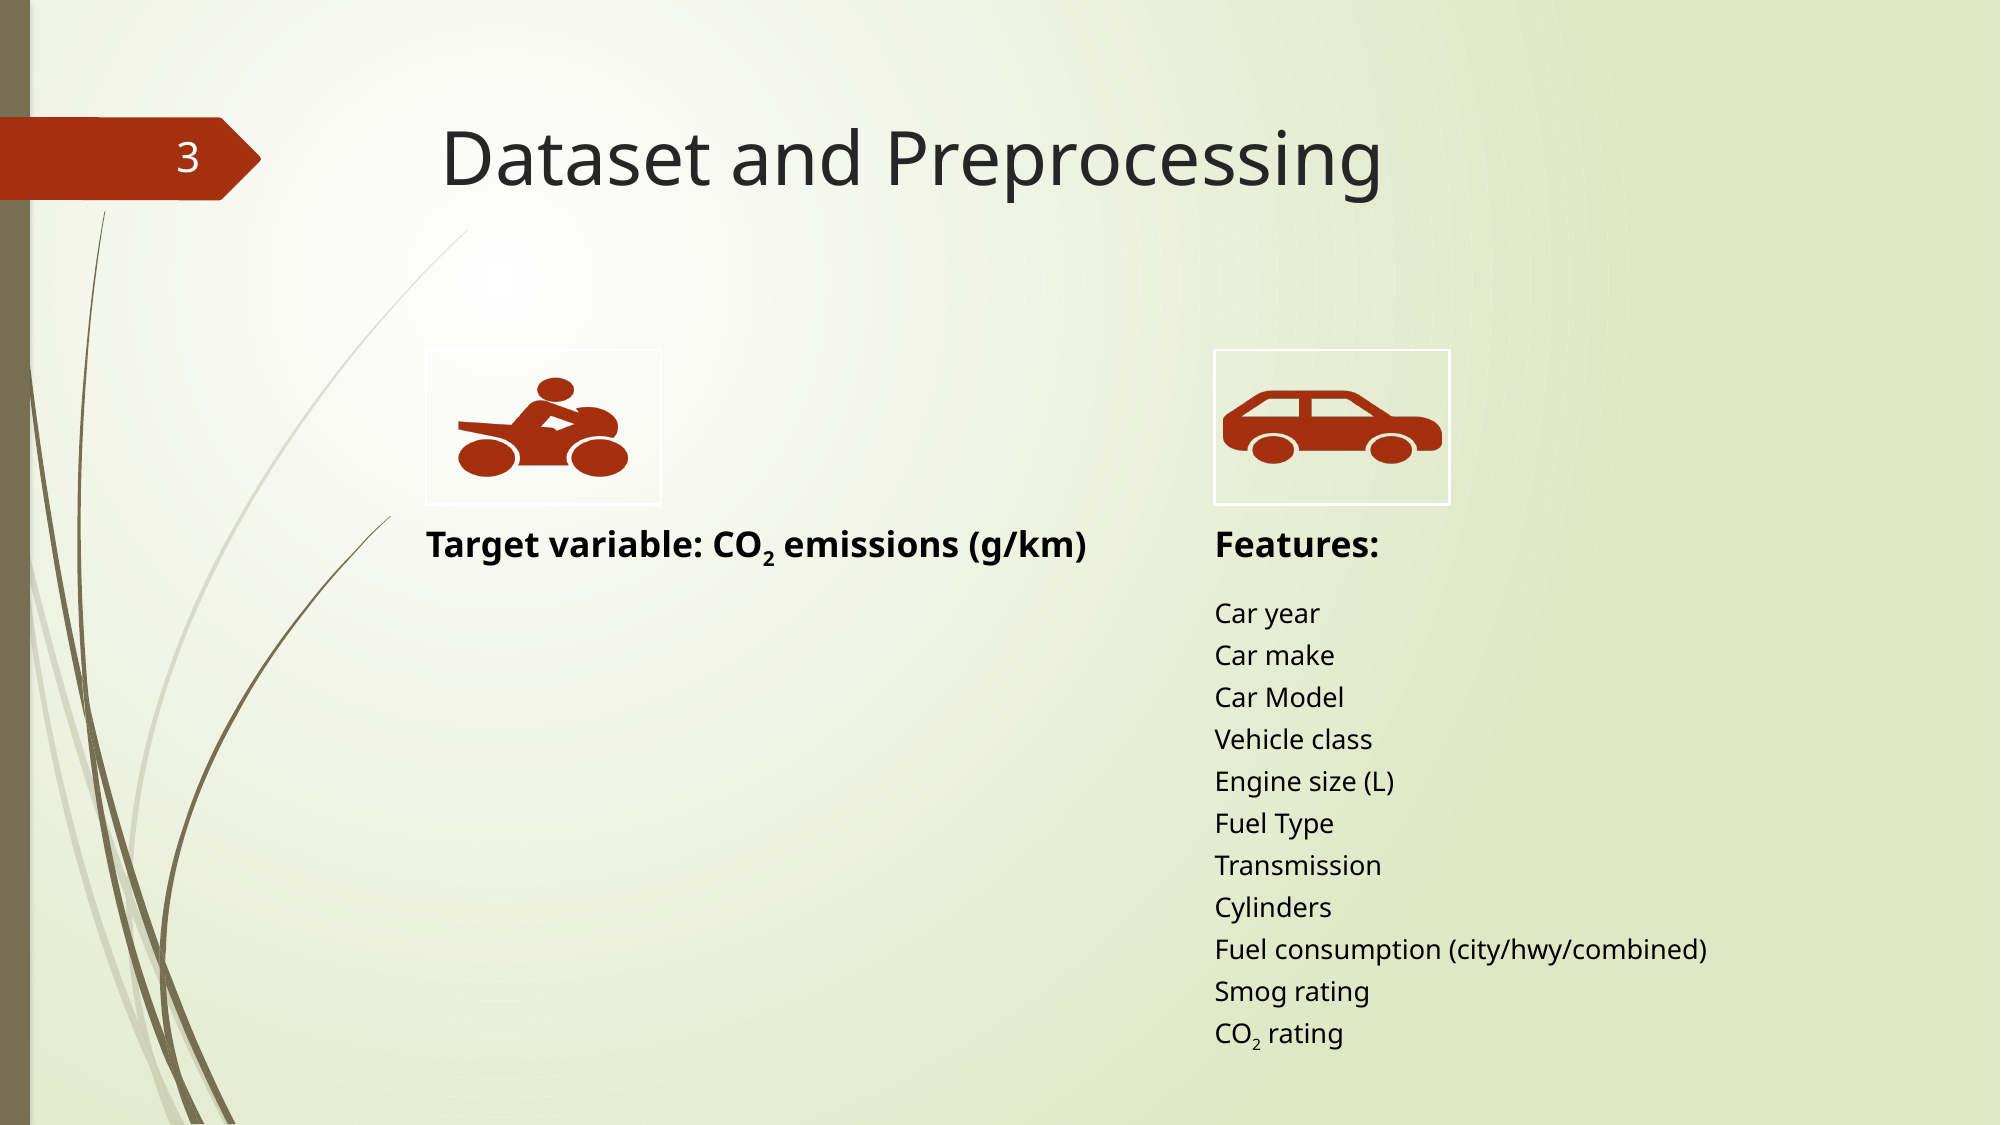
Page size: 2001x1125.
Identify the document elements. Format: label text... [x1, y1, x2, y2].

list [424, 349, 1888, 970]
title Dataset and Preprocessing [425, 102, 1888, 313]
slide_number 3 [87, 129, 216, 190]
